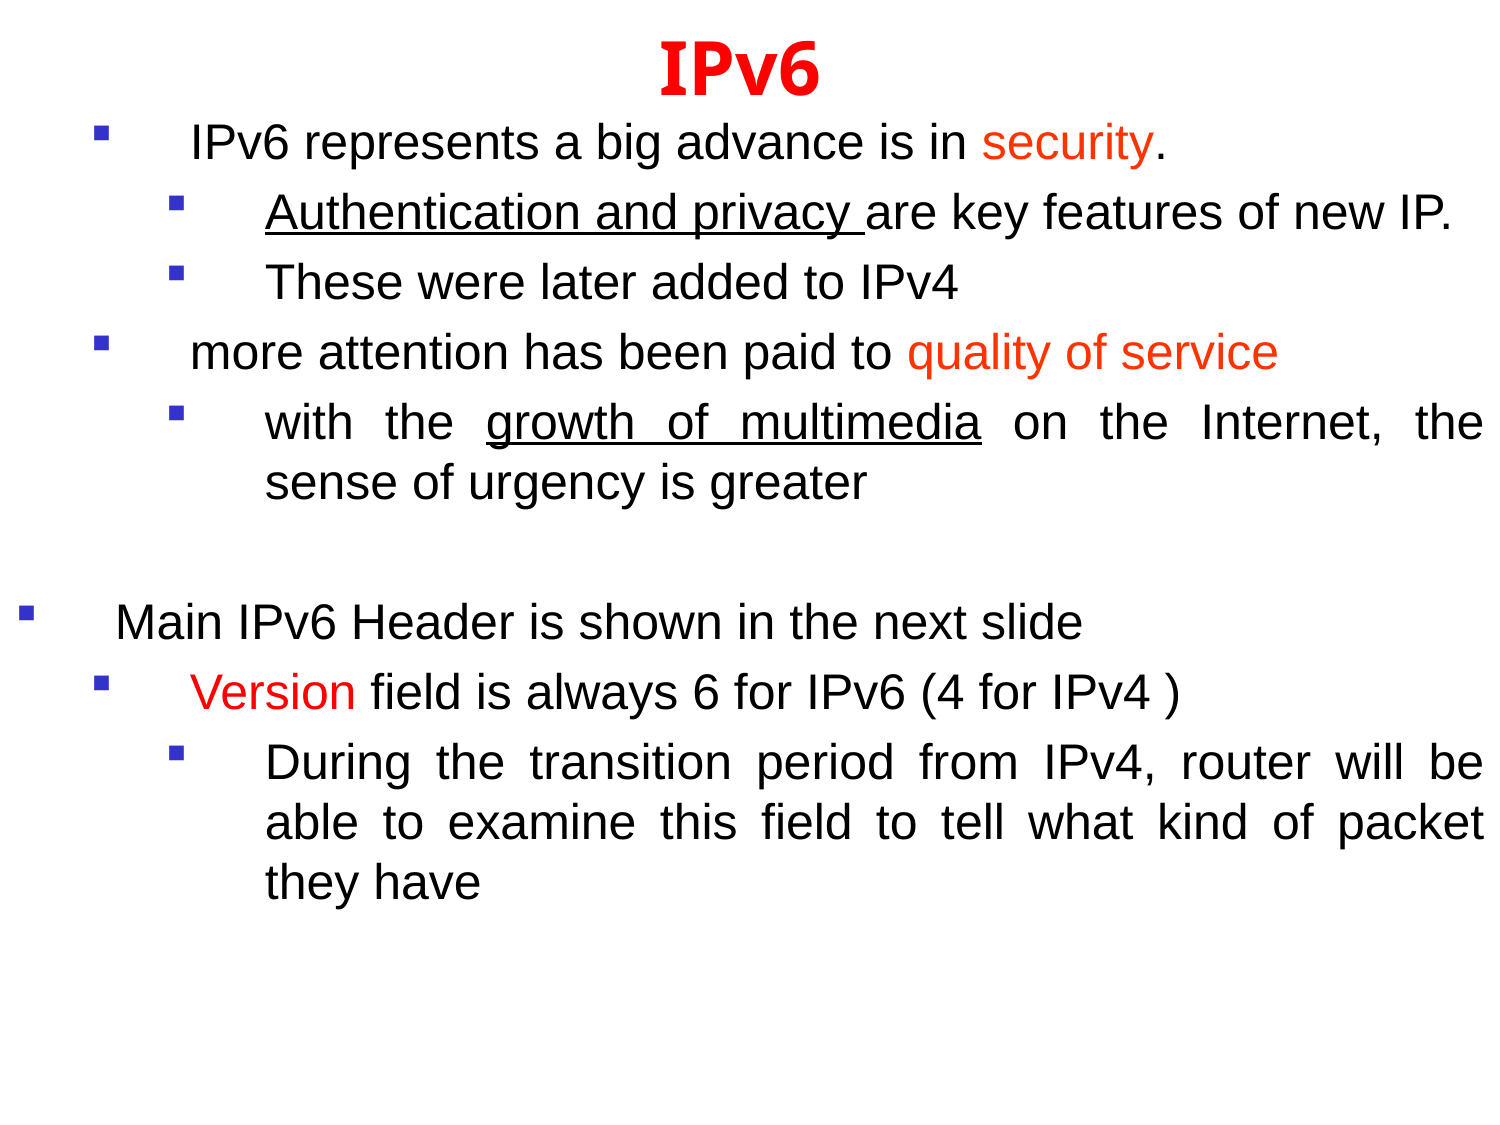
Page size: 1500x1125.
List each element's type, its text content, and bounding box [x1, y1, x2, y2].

text_box IPv6 represents a big advance is in security. Authentication and privacy are key features of new IP. These were later added to IPv4 more attention has been paid to quality of service with the growth of multimedia on the Internet, the sense of urgency is greater Main IPv6 Header is shown in the next slide Version field is always 6 for IPv6 (4 for IPv4 ) During the transition period from IPv4, router will be able to examine this field to tell what kind of packet they have [0, 101, 1500, 1125]
title IPv6 [0, 0, 1500, 101]
